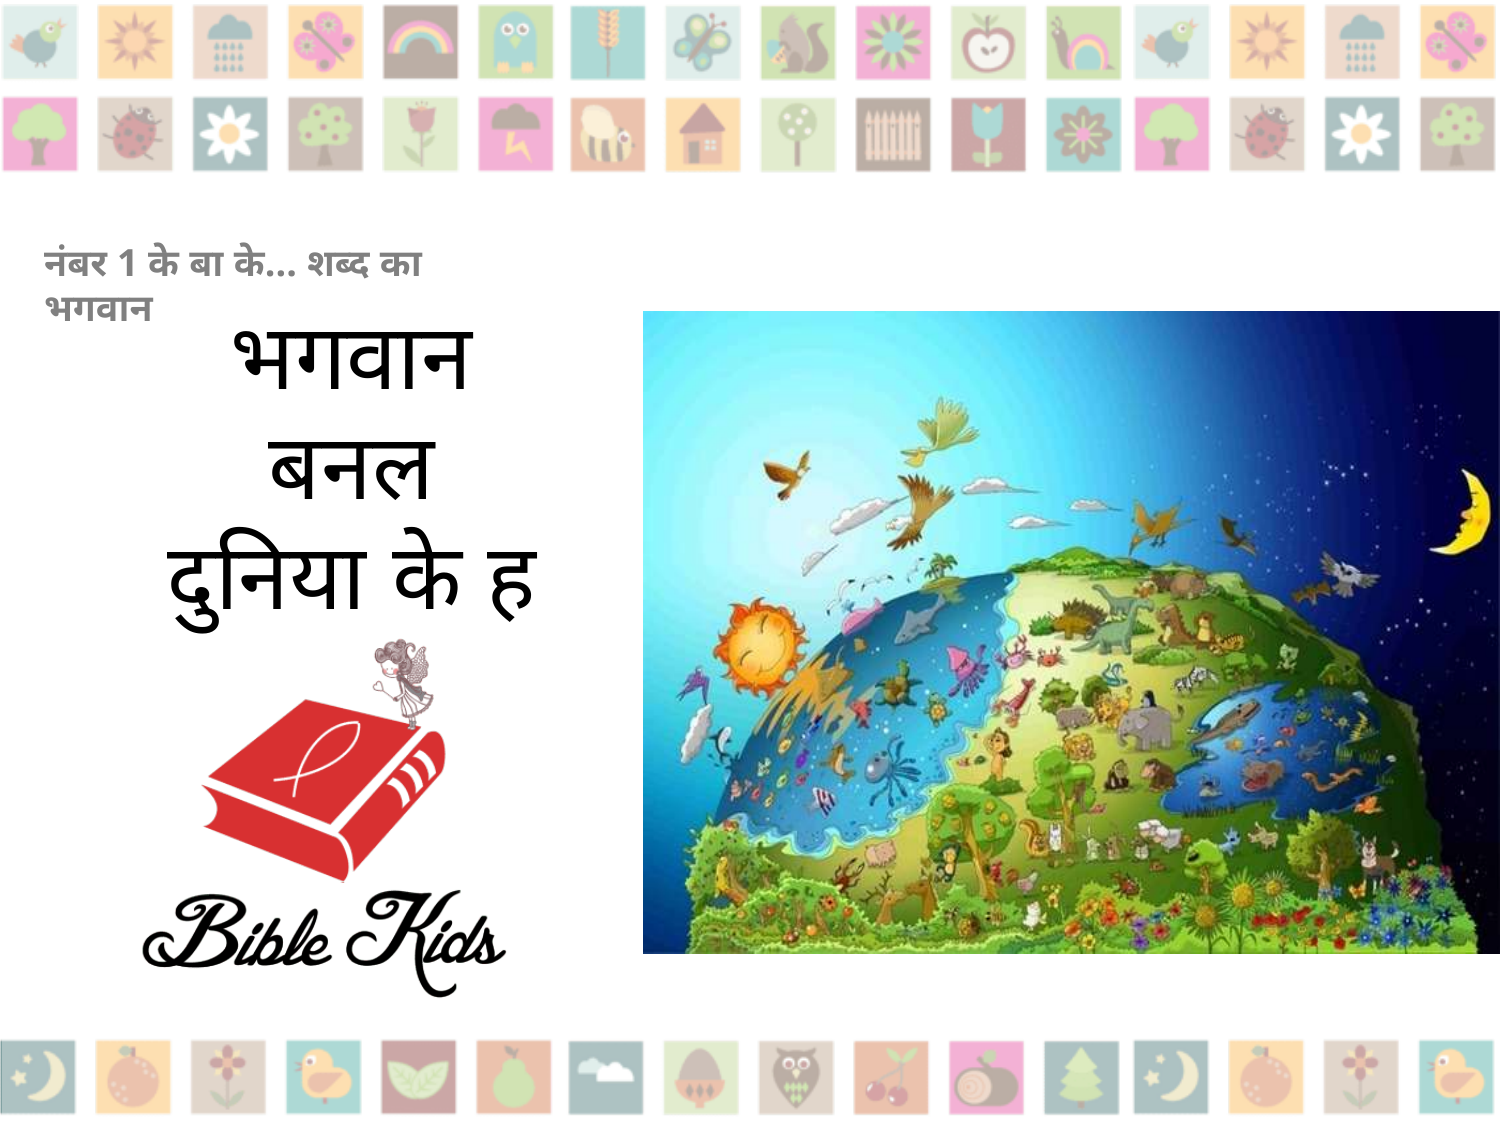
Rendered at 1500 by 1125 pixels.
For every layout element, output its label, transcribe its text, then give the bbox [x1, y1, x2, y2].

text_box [0, 3, 1500, 181]
text_box नंबर 1 के बा के... शब्द का भगवान [29, 231, 479, 290]
picture [117, 600, 544, 1027]
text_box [0, 1028, 1500, 1118]
picture [643, 311, 1500, 955]
text_box भगवान बनल दुनिया के ह [29, 290, 675, 636]
